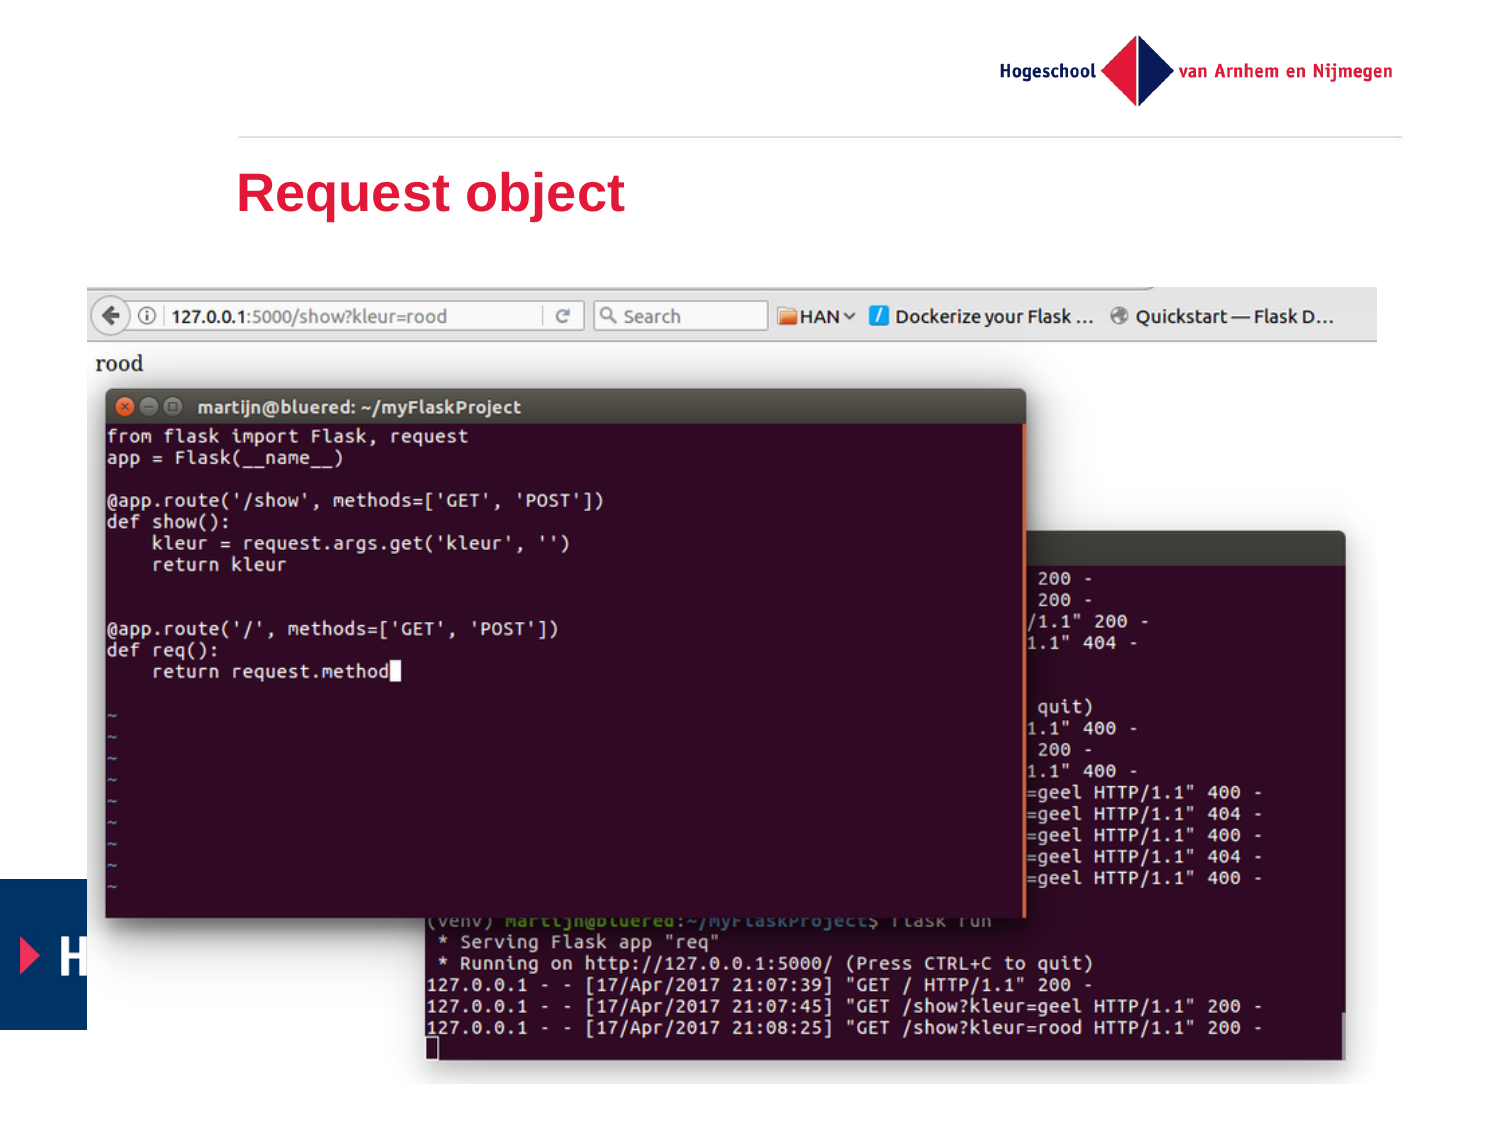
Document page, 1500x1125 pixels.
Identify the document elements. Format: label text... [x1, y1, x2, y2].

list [87, 287, 1377, 1085]
title Request object [236, 147, 1406, 231]
picture [0, 879, 87, 1030]
picture [233, 126, 1412, 145]
picture [992, 29, 1406, 113]
